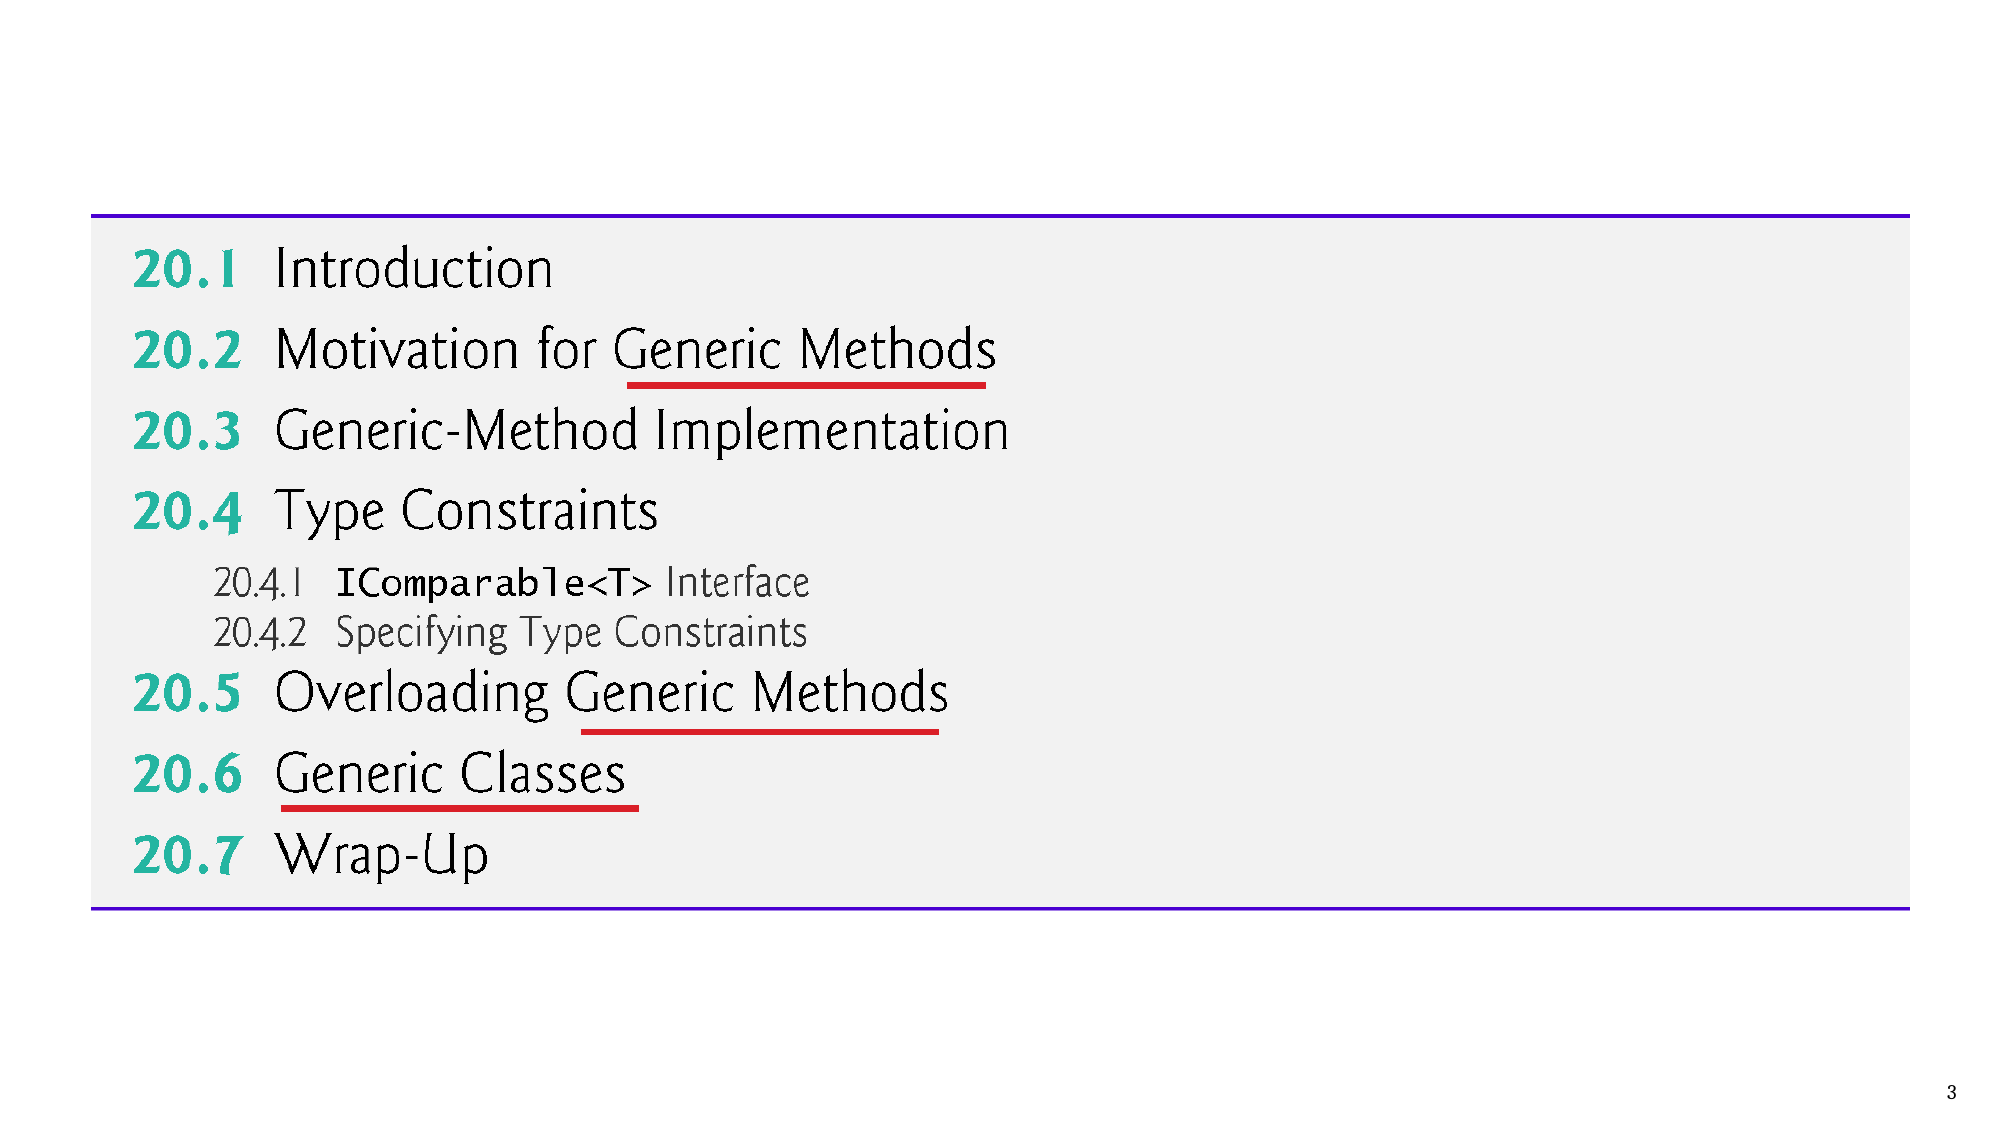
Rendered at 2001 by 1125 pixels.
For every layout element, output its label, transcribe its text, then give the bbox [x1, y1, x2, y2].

slide_number 3 [1891, 1051, 1972, 1112]
picture [0, 123, 2000, 1001]
